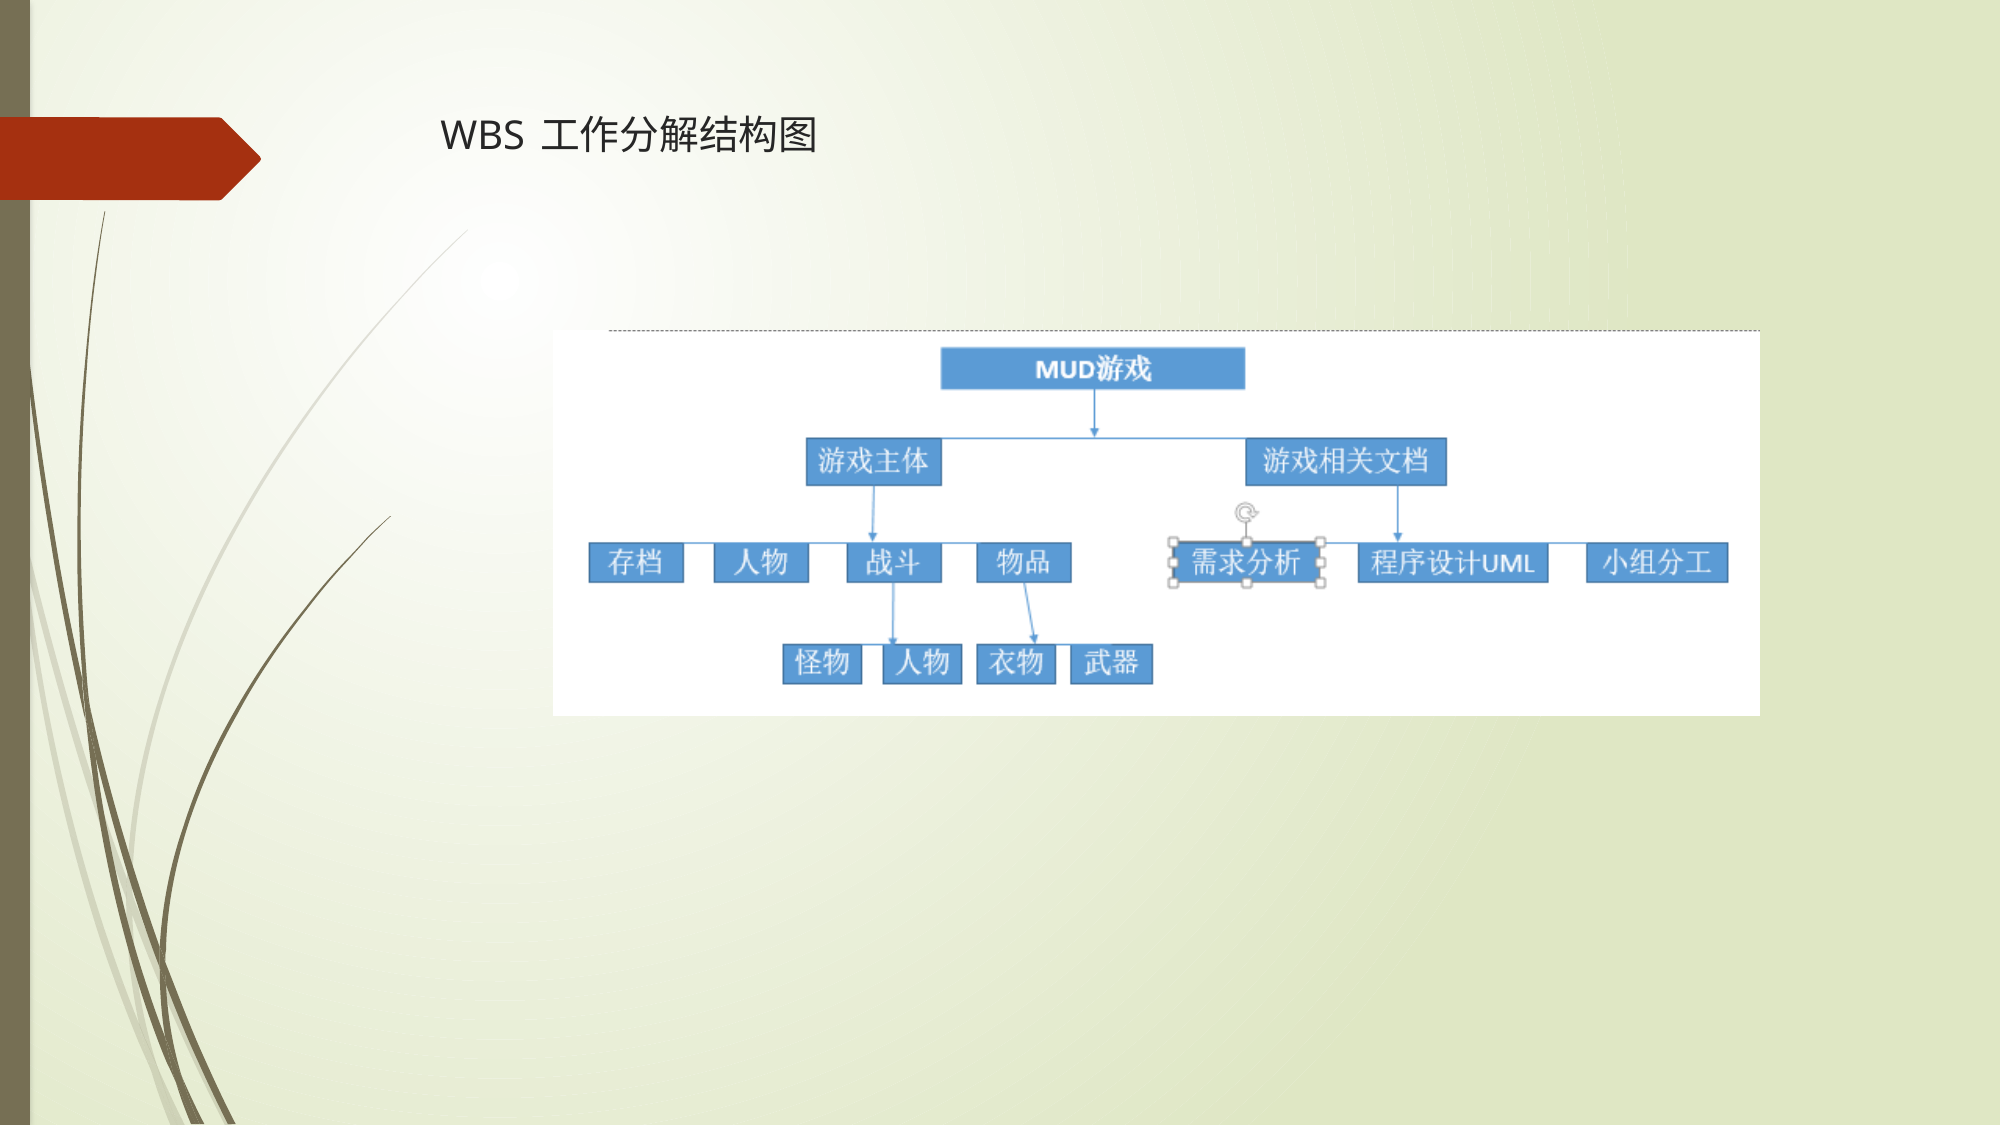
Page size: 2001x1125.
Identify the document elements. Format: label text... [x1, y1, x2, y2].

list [553, 329, 1760, 717]
title WBS 工作分解结构图 [425, 102, 1888, 214]
